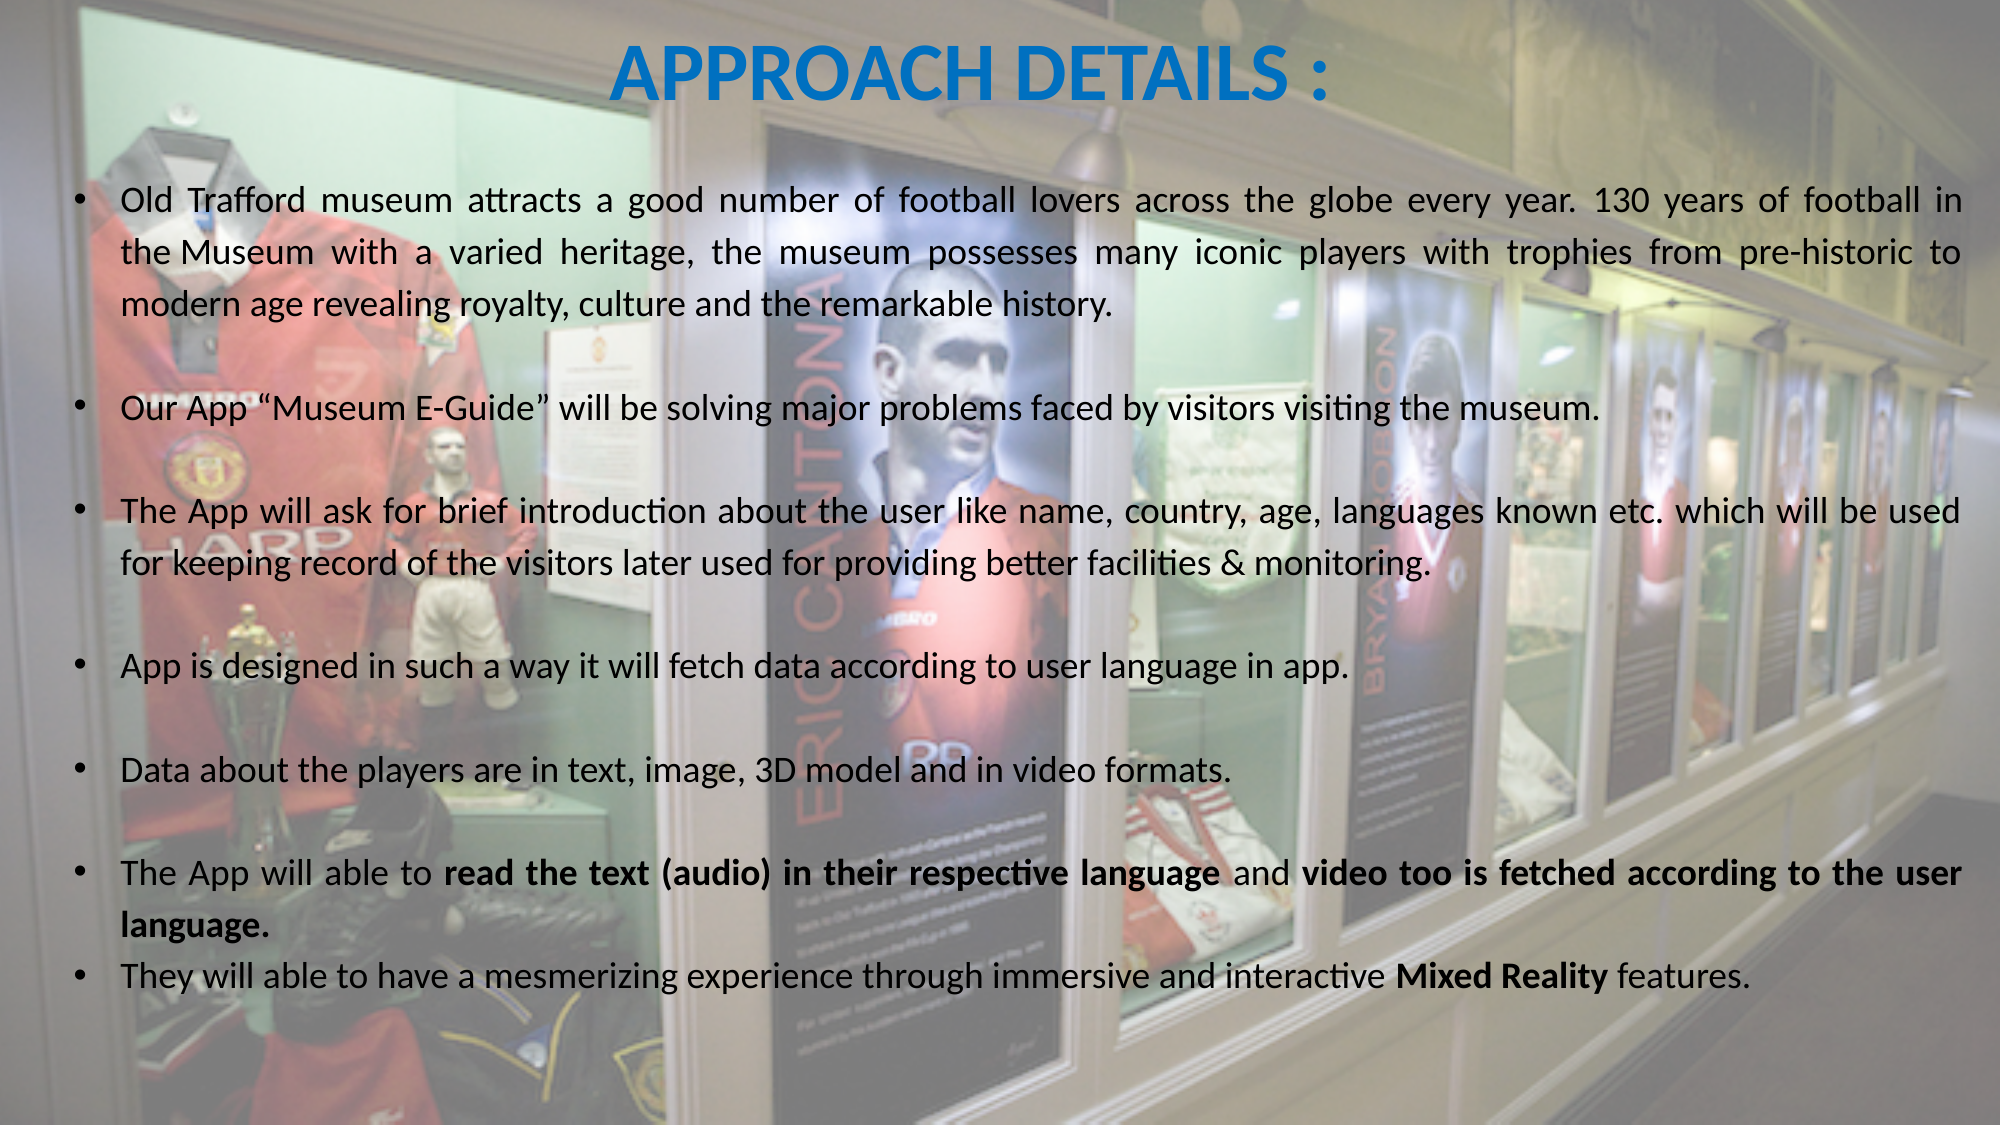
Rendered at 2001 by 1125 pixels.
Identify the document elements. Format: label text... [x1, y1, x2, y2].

text_box APPROACH DETAILS : [594, 9, 1347, 125]
text_box Old Trafford museum attracts a good number of football lovers across the globe every year. 130 years of football in the Museum with a varied heritage, the museum possesses many iconic players with trophies from pre-historic to modern age revealing royalty, culture and the remarkable history. Our App “Museum E-Guide” will be solving major problems faced by visitors visiting the museum. The App will ask for brief introduction about the user like name, country, age, languages known etc. which will be used for keeping record of the visitors later used for providing better facilities & monitoring. App is designed in such a way it will fetch data according to user language in app. Data about the players are in text, image, 3D model and in video formats. The App will able to read the text (audio) in their respective language and video too is fetched according to the user language. They will able to have a mesmerizing experience through immersive and interactive Mixed Reality features. [58, 161, 1979, 1056]
